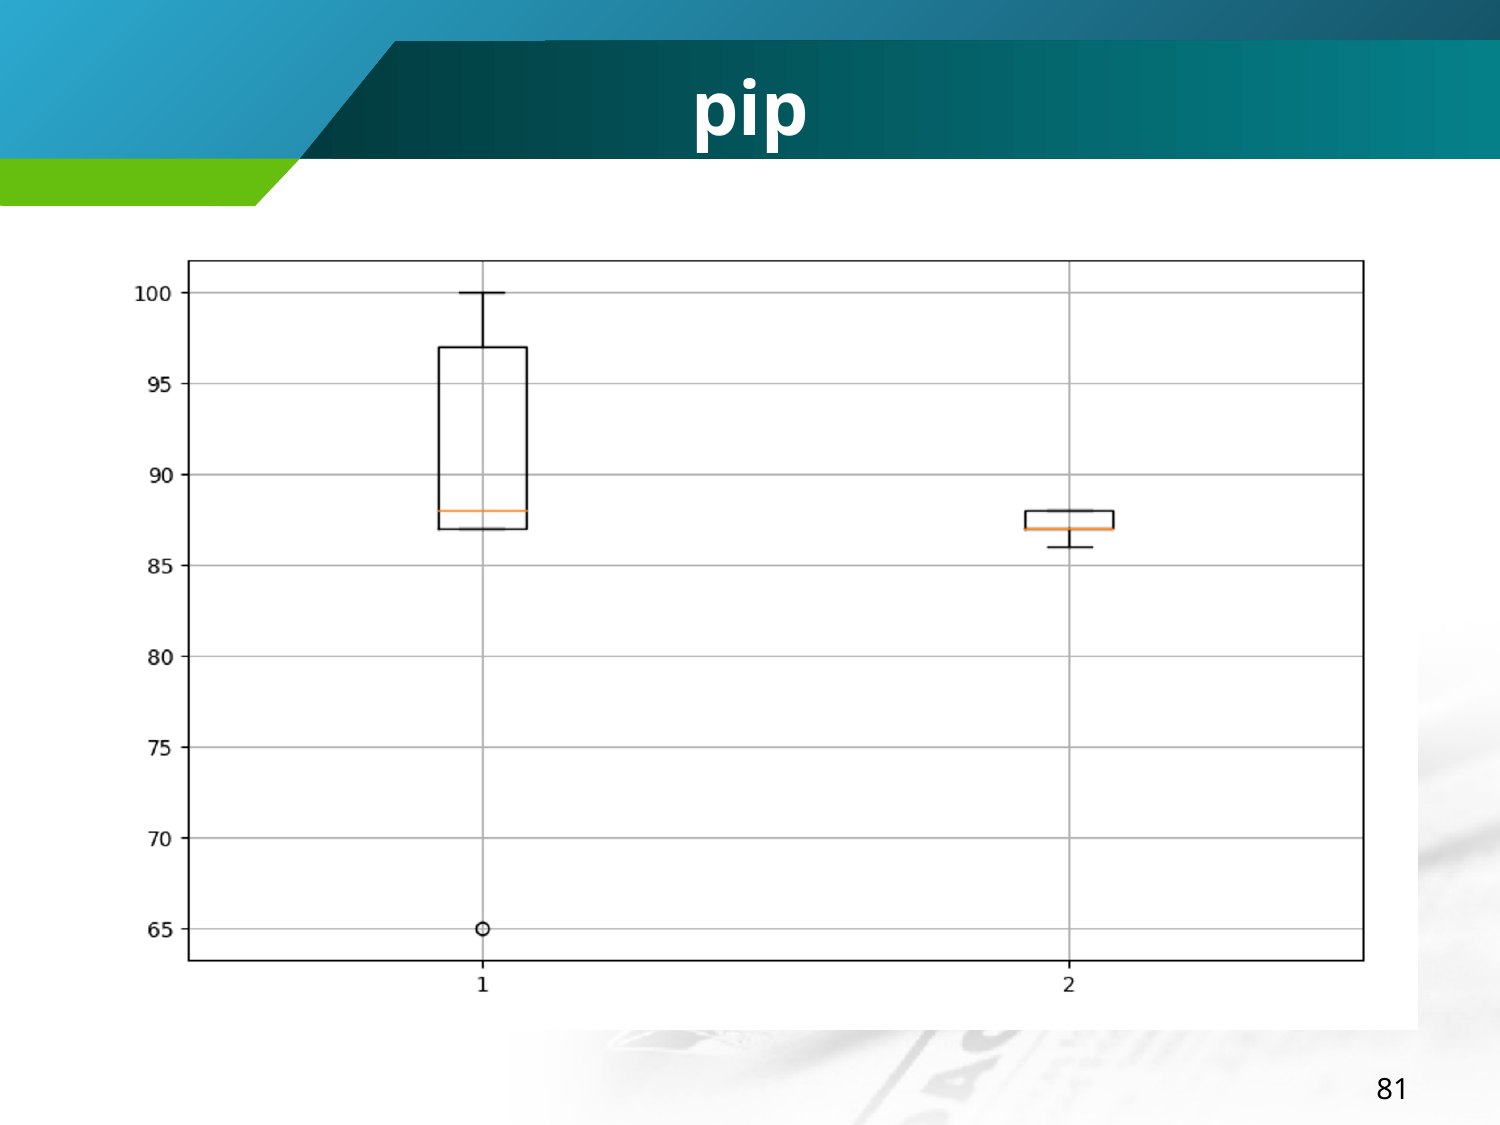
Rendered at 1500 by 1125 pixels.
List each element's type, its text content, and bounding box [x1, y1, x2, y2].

text_box pip [0, 42, 1500, 168]
slide_number 81 [1074, 1062, 1426, 1103]
picture [111, 216, 1500, 1125]
